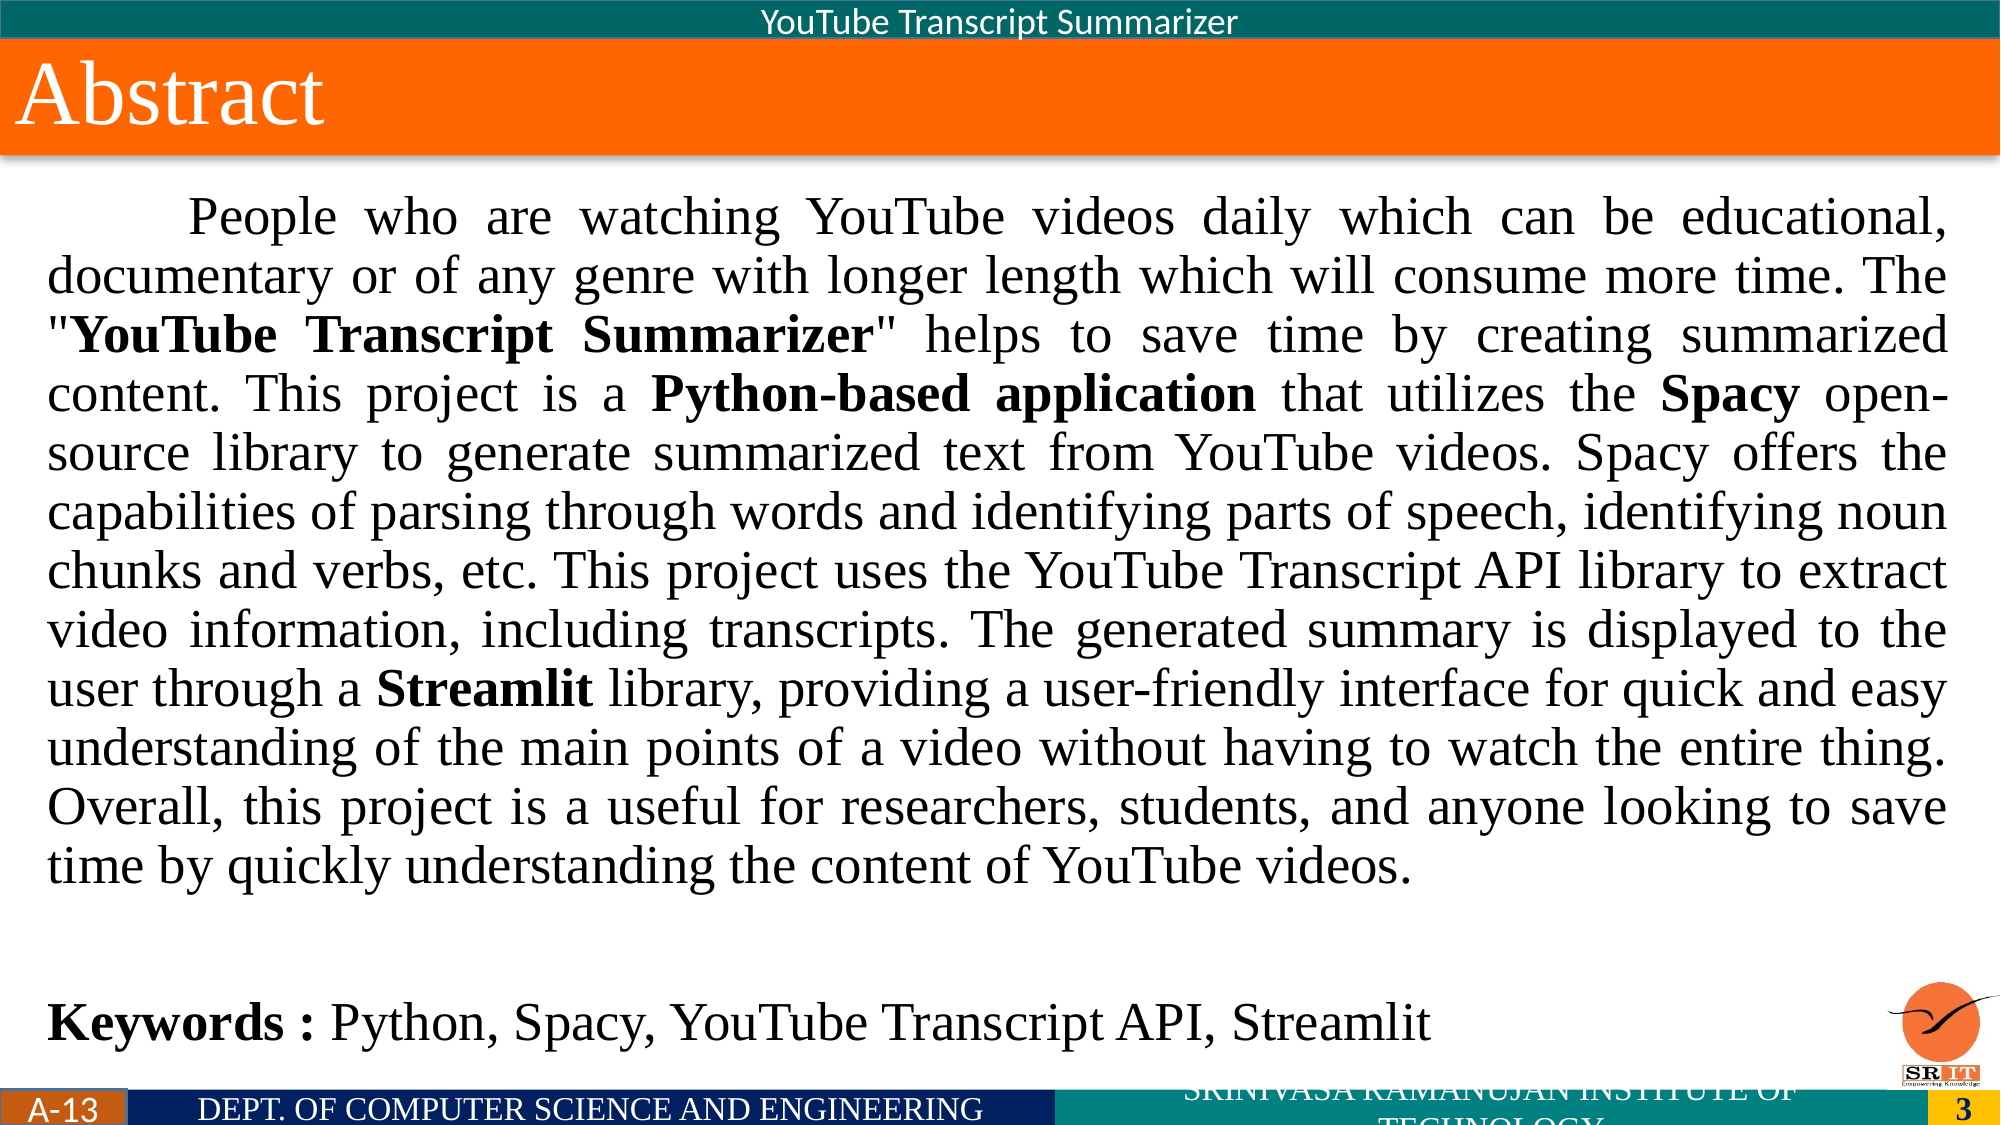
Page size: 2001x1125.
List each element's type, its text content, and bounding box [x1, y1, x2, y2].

list People who are watching YouTube videos daily which can be educational, documentary or of any genre with longer length which will consume more time. The "YouTube Transcript Summarizer" helps to save time by creating summarized content. This project is a Python-based application that utilizes the Spacy open-source library to generate summarized text from YouTube videos. Spacy offers the capabilities of parsing through words and identifying parts of speech, identifying noun chunks and verbs, etc. This project uses the YouTube Transcript API library to extract video information, including transcripts. The generated summary is displayed to the user through a Streamlit library, providing a user-friendly interface for quick and easy understanding of the main points of a video without having to watch the entire thing. Overall, this project is a useful for researchers, students, and anyone looking to save time by quickly understanding the content of YouTube videos. Keywords : Python, Spacy, YouTube Transcript API, Streamlit [32, 179, 1965, 1065]
text_box A-13 [0, 1088, 128, 1125]
picture [1887, 977, 2000, 1090]
title Abstract [0, 39, 2000, 156]
text_box YouTube Transcript Summarizer [0, 0, 2000, 39]
